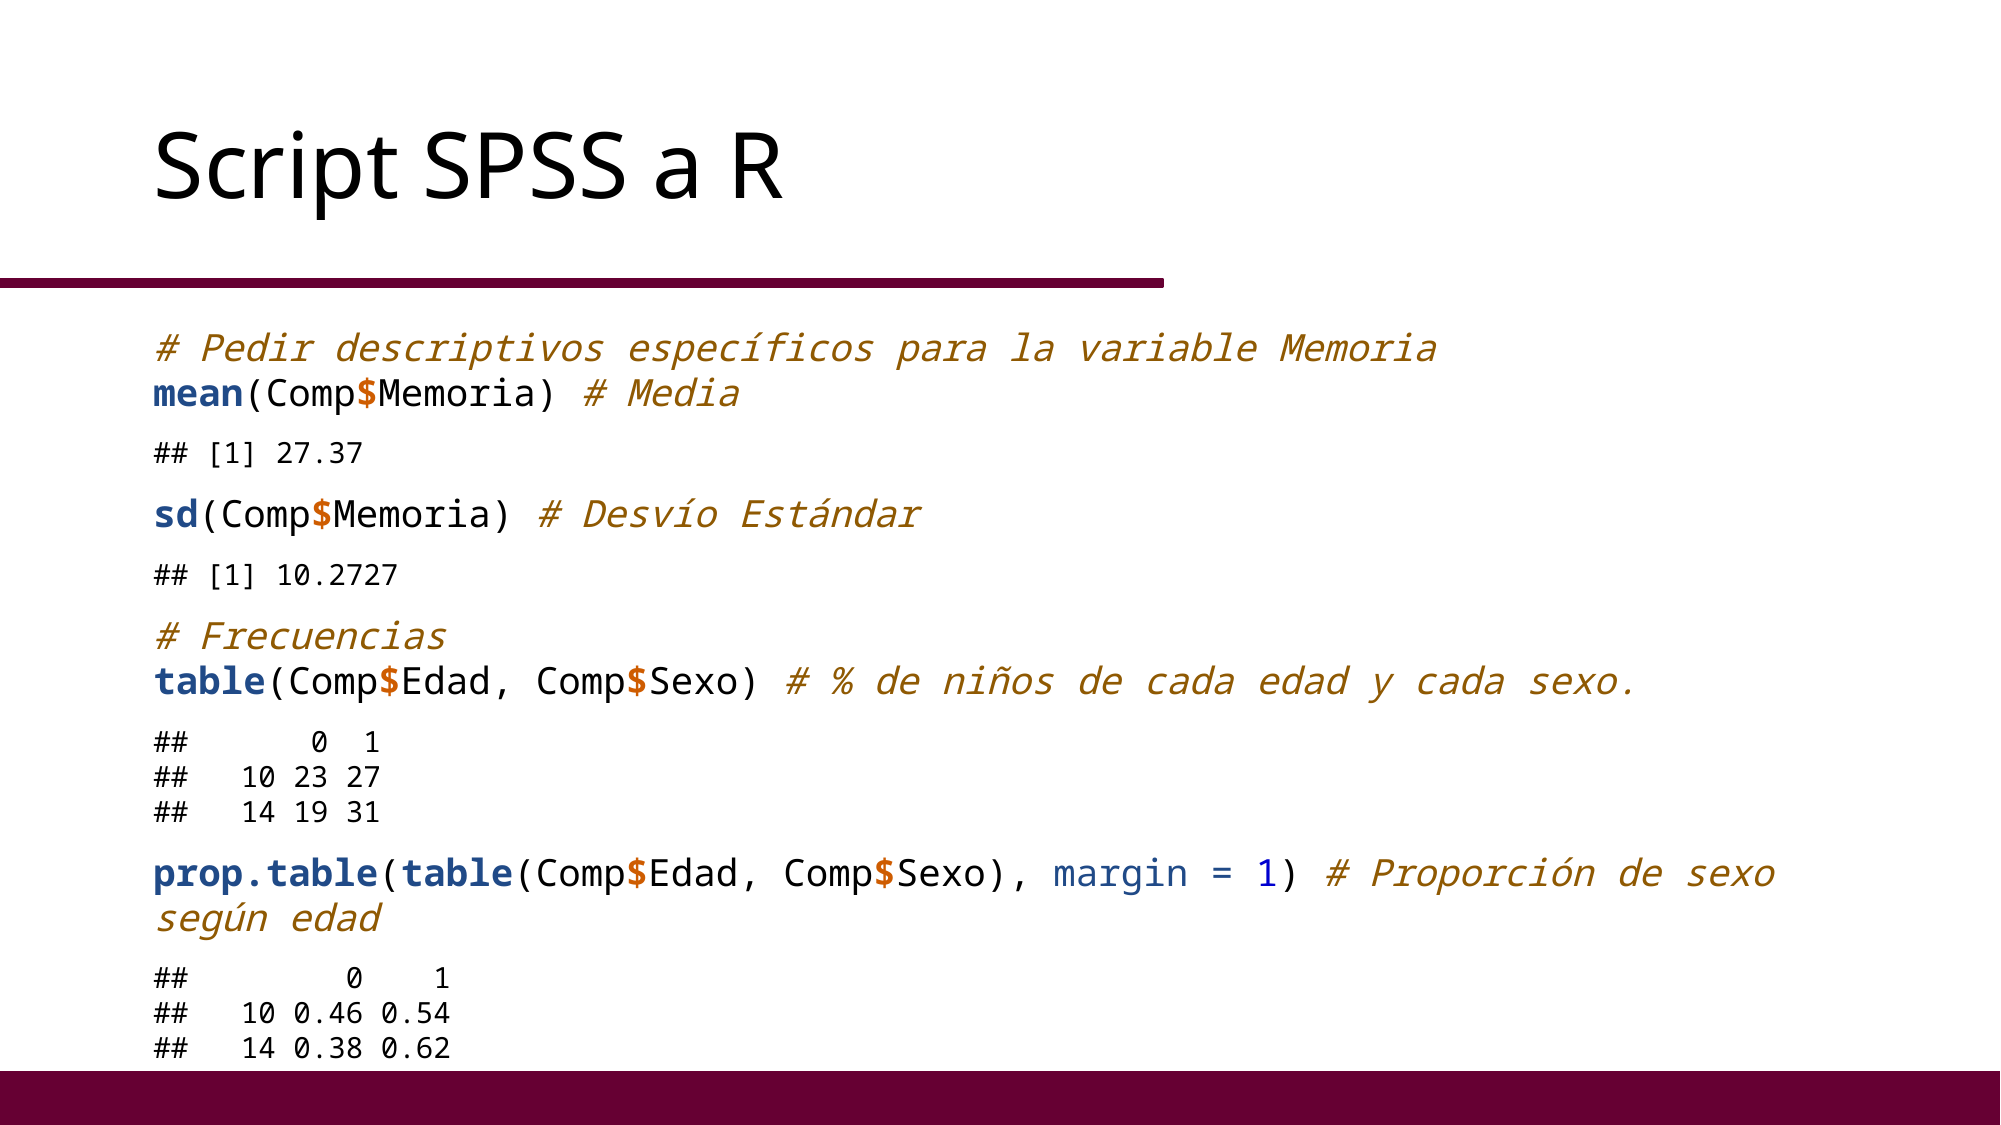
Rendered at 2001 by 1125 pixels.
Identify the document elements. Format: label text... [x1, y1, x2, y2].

title Script SPSS a R [138, 60, 1864, 278]
text_box [0, 1071, 2000, 1125]
text_box [0, 278, 1164, 288]
text_box # Pedir descriptivos específicos para la variable Memoria mean(Comp$Memoria) # Media ## [1] 27.37 sd(Comp$Memoria) # Desvío Estándar ## [1] 10.2727 # Frecuencias table(Comp$Edad, Comp$Sexo) # % de niños de cada edad y cada sexo. ## 0 1 ## 10 23 27 ## 14 19 31 prop.table(table(Comp$Edad, Comp$Sexo), margin = 1) # Proporción de sexo según edad ## 0 1 ## 10 0.46 0.54 ## 14 0.38 0.62 [138, 316, 1921, 1072]
